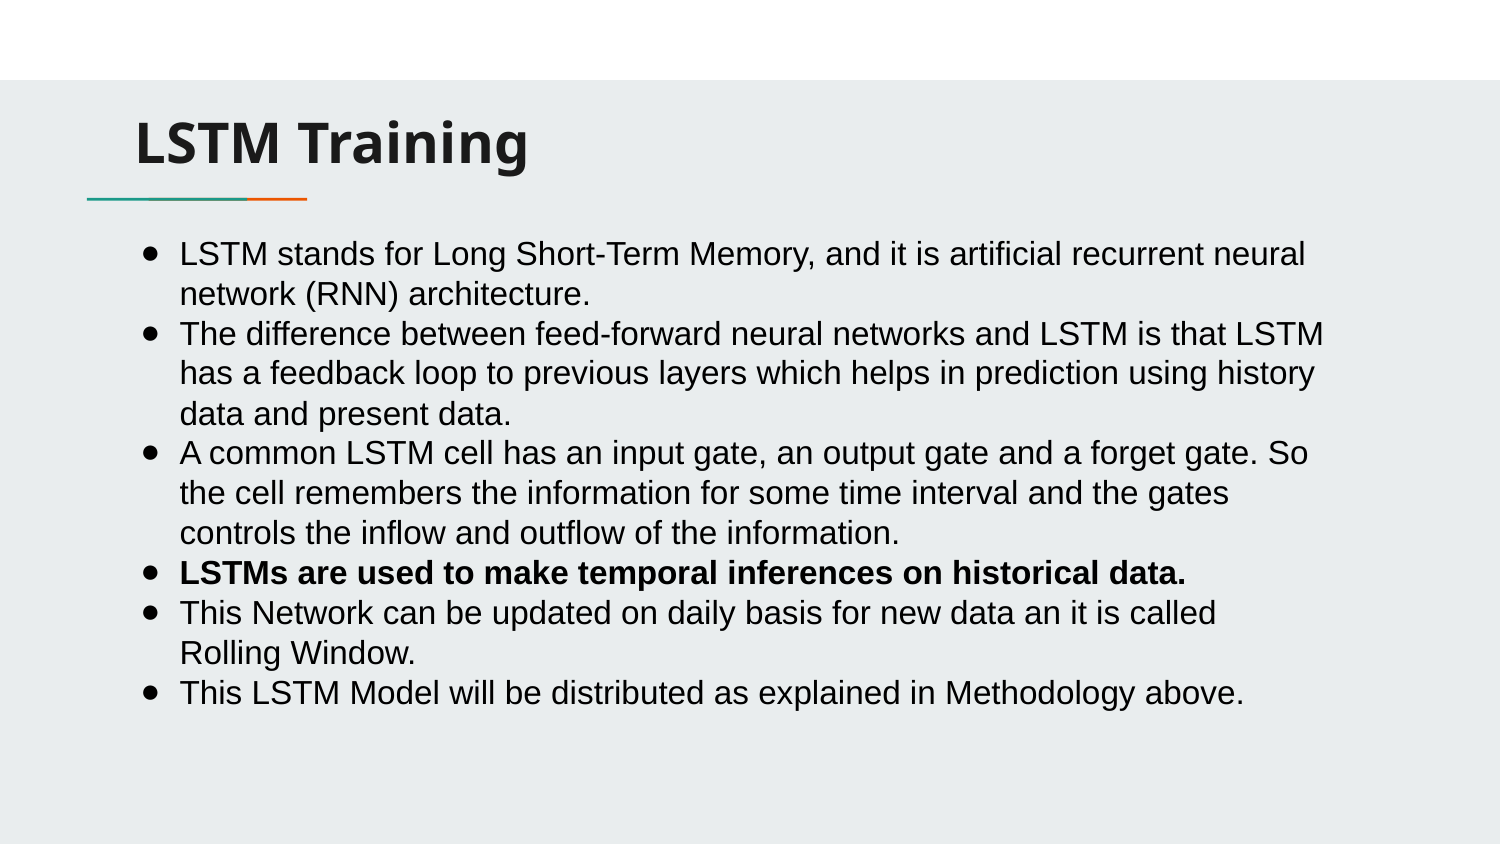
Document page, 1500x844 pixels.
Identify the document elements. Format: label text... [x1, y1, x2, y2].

title LSTM Training [119, 91, 1381, 185]
text_box LSTM stands for Long Short-Term Memory, and it is artificial recurrent neural network (RNN) architecture. The difference between feed-forward neural networks and LSTM is that LSTM has a feedback loop to previous layers which helps in prediction using history data and present data. A common LSTM cell has an input gate, an output gate and a forget gate. So the cell remembers the information for some time interval and the gates controls the inflow and outflow of the information. LSTMs are used to make temporal inferences on historical data. This Network can be updated on daily basis for new data an it is called Rolling Window. This LSTM Model will be distributed as explained in Methodology above. [104, 186, 1344, 736]
